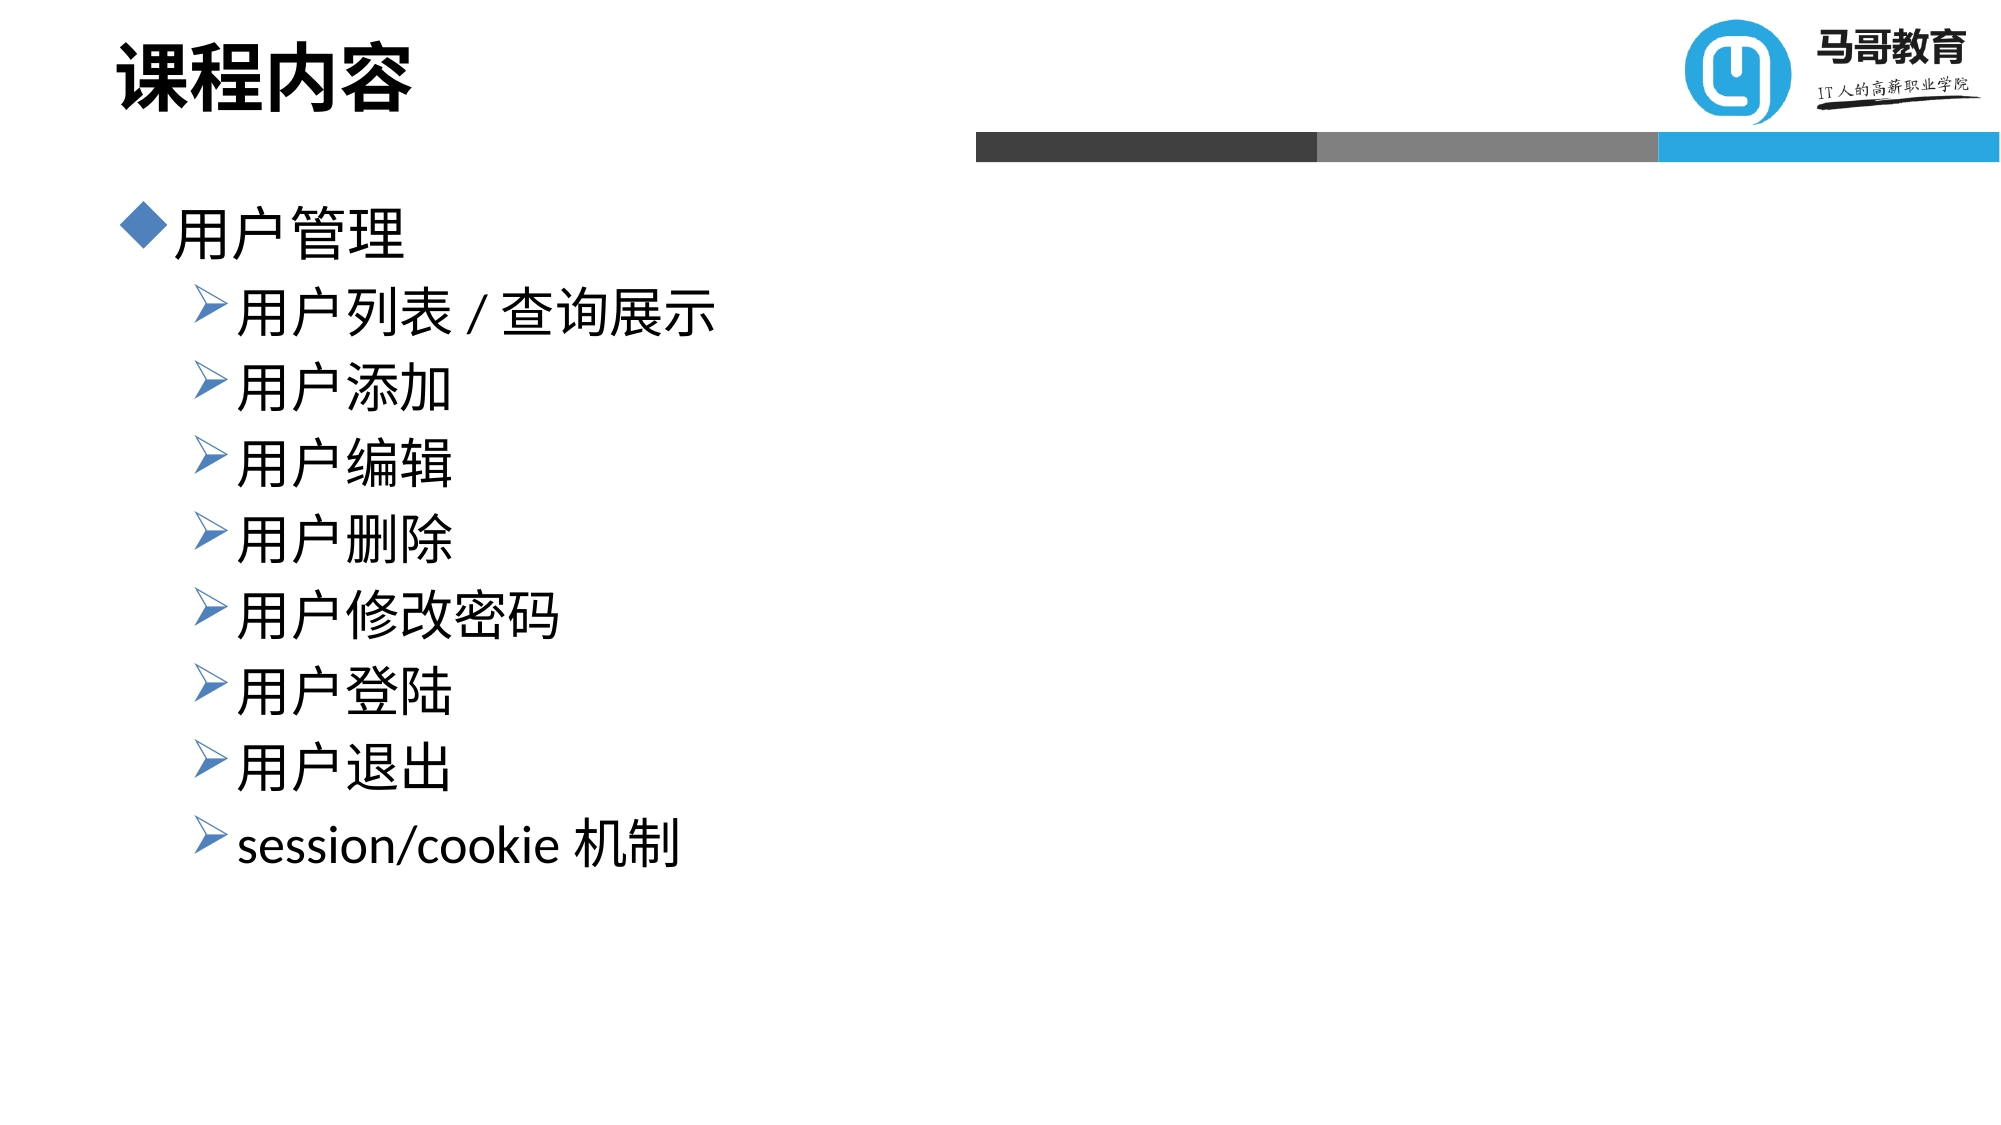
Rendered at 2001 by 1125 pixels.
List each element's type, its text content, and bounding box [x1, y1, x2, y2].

picture [1671, 0, 2001, 206]
title 课程内容 [99, 27, 1274, 124]
list 用户管理 用户列表/查询展示 用户添加 用户编辑 用户删除 用户修改密码 用户登陆 用户退出 session/cookie机制 [99, 189, 1810, 1023]
